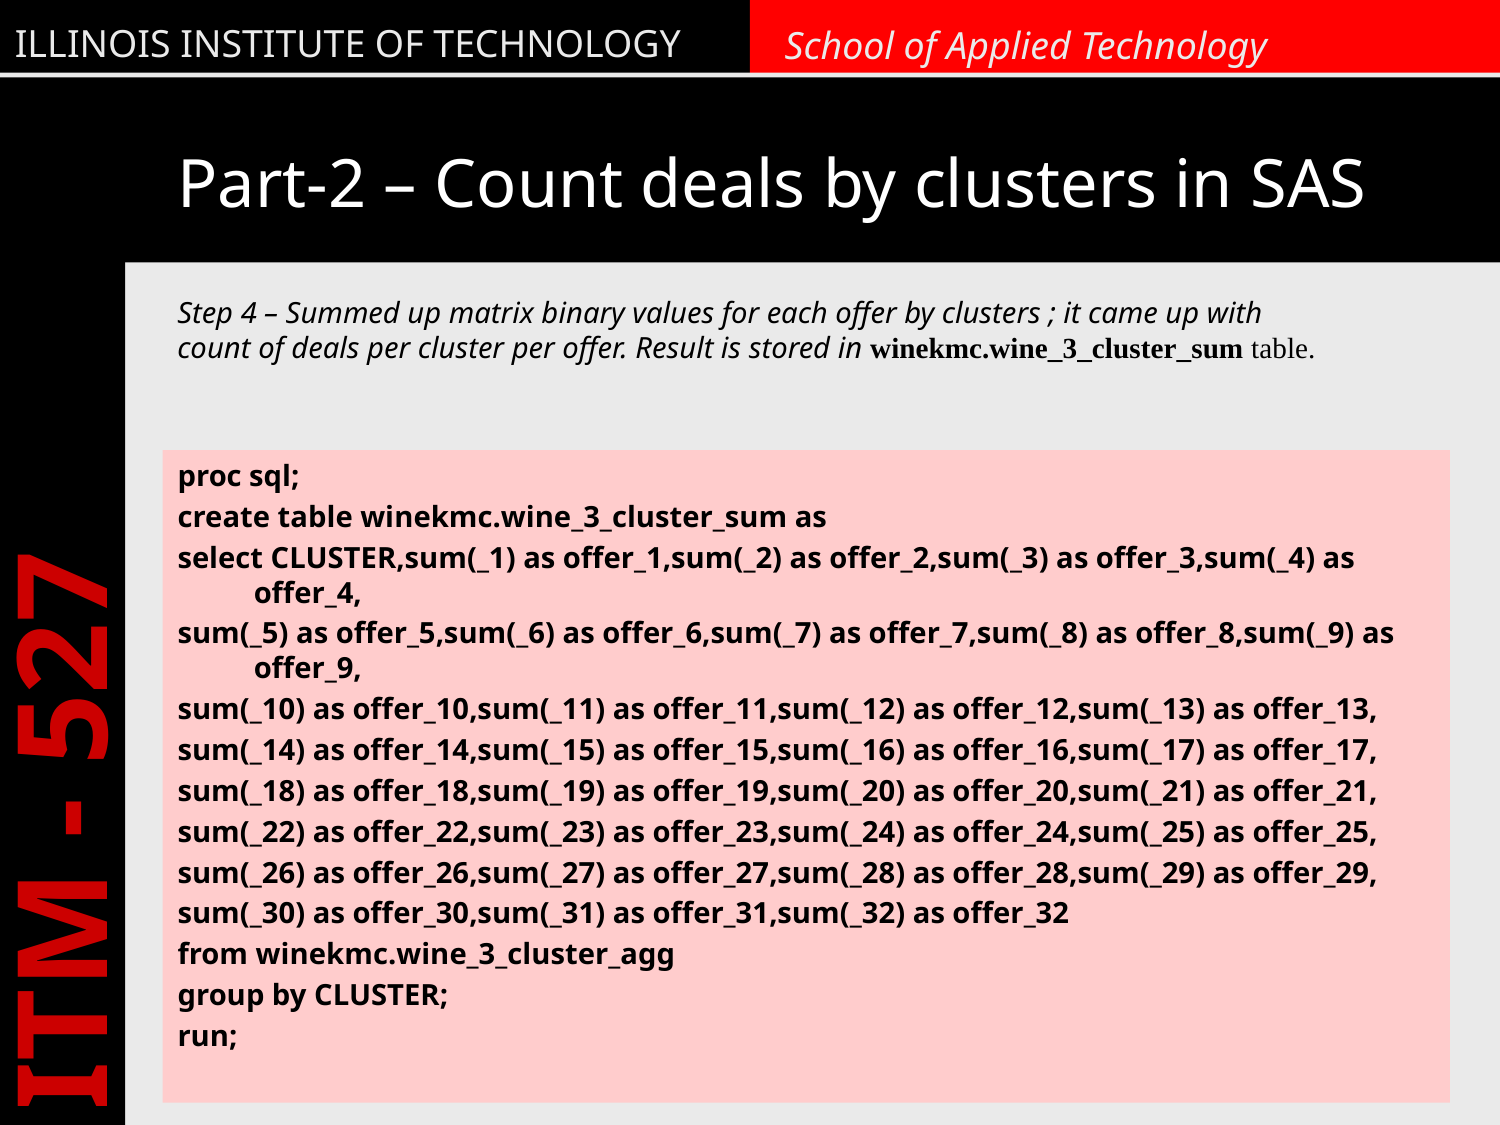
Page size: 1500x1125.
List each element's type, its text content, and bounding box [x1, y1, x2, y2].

text_box Step 4 – Summed up matrix binary values for each offer by clusters ; it came up with count of deals per cluster per offer. Result is stored in winekmc.wine_3_cluster_sum table. [162, 287, 1350, 373]
list proc sql; create table winekmc.wine_3_cluster_sum as select CLUSTER,sum(_1) as offer_1,sum(_2) as offer_2,sum(_3) as offer_3,sum(_4) as offer_4, sum(_5) as offer_5,sum(_6) as offer_6,sum(_7) as offer_7,sum(_8) as offer_8,sum(_9) as offer_9, sum(_10) as offer_10,sum(_11) as offer_11,sum(_12) as offer_12,sum(_13) as offer_13, sum(_14) as offer_14,sum(_15) as offer_15,sum(_16) as offer_16,sum(_17) as offer_17, sum(_18) as offer_18,sum(_19) as offer_19,sum(_20) as offer_20,sum(_21) as offer_21, sum(_22) as offer_22,sum(_23) as offer_23,sum(_24) as offer_24,sum(_25) as offer_25, sum(_26) as offer_26,sum(_27) as offer_27,sum(_28) as offer_28,sum(_29) as offer_29, sum(_30) as offer_30,sum(_31) as offer_31,sum(_32) as offer_32 from winekmc.wine_3_cluster_agg group by CLUSTER; run; [162, 449, 1451, 1103]
title Part-2 – Count deals by clusters in SAS [162, 87, 1426, 276]
